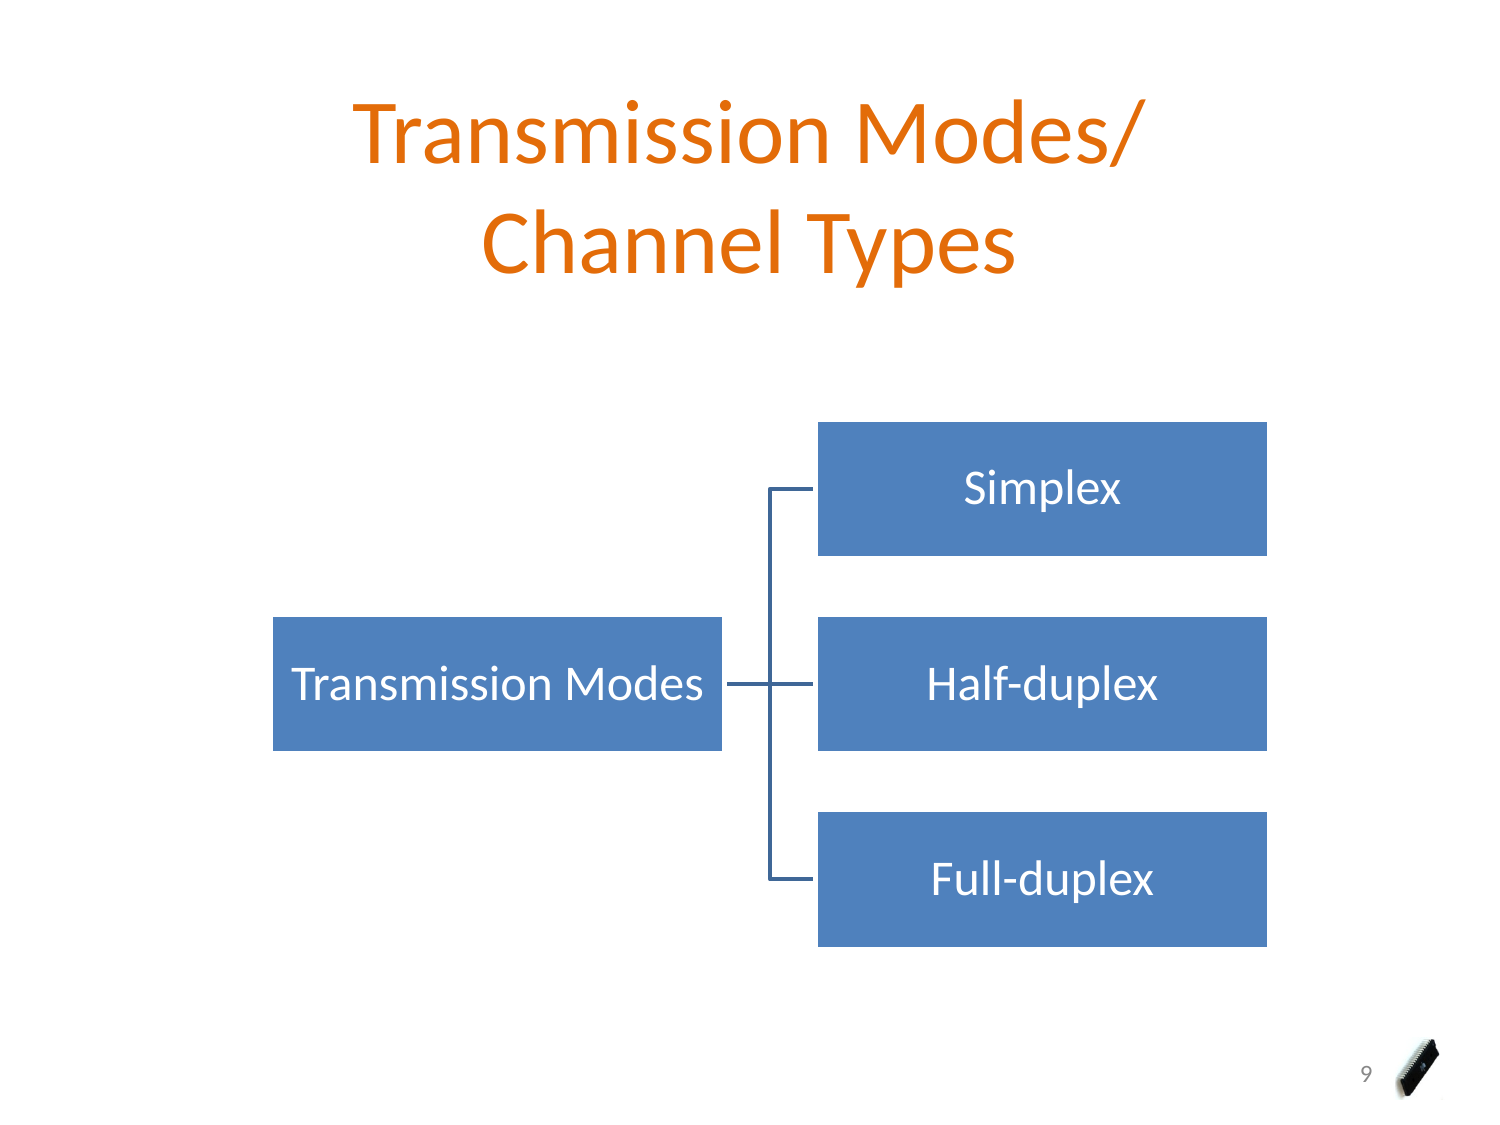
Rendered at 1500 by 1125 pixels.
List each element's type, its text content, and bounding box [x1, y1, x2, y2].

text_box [269, 350, 1271, 1018]
slide_number 9 [1037, 1042, 1388, 1103]
title Transmission Modes/ Channel Types [75, 45, 1425, 319]
picture [1387, 1037, 1450, 1100]
